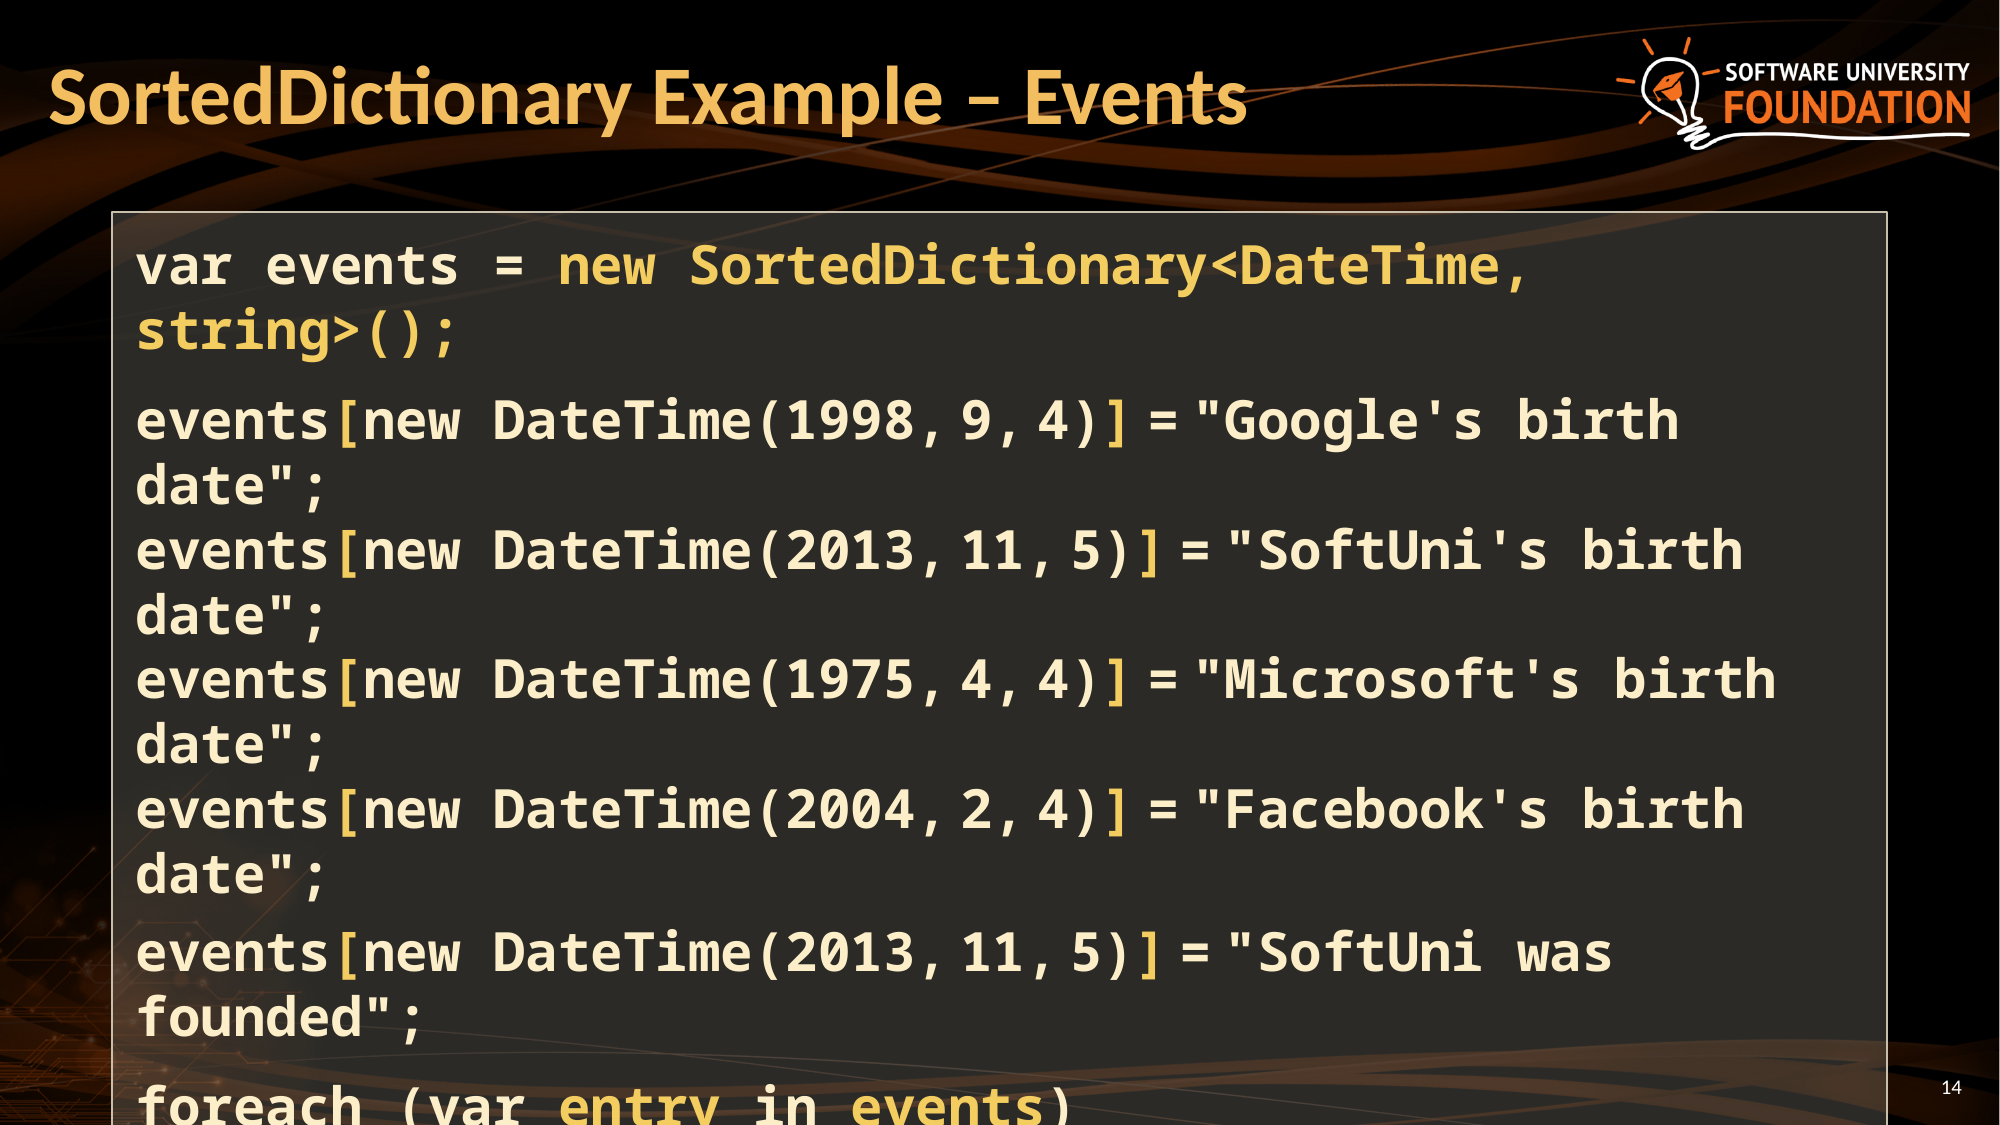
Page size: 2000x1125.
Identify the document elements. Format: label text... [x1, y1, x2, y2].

slide_number 14 [1897, 1070, 1968, 1103]
picture [0, 0, 2000, 1125]
title SortedDictionary Example – Events [30, 6, 1602, 189]
text_box var events = new SortedDictionary<DateTime, string>(); events[new DateTime(1998, 9, 4)] = "Google's birth date"; events[new DateTime(2013, 11, 5)] = "SoftUni's birth date"; events[new DateTime(1975, 4, 4)] = "Microsoft's birth date"; events[new DateTime(2004, 2, 4)] = "Facebook's birth date"; events[new DateTime(2013, 11, 5)] = "SoftUni was founded"; foreach (var entry in events) { Console.WriteLine("{0:dd-MMM-yyyy}: {1}", entry.Key, entry.Value); } [112, 212, 1888, 1125]
